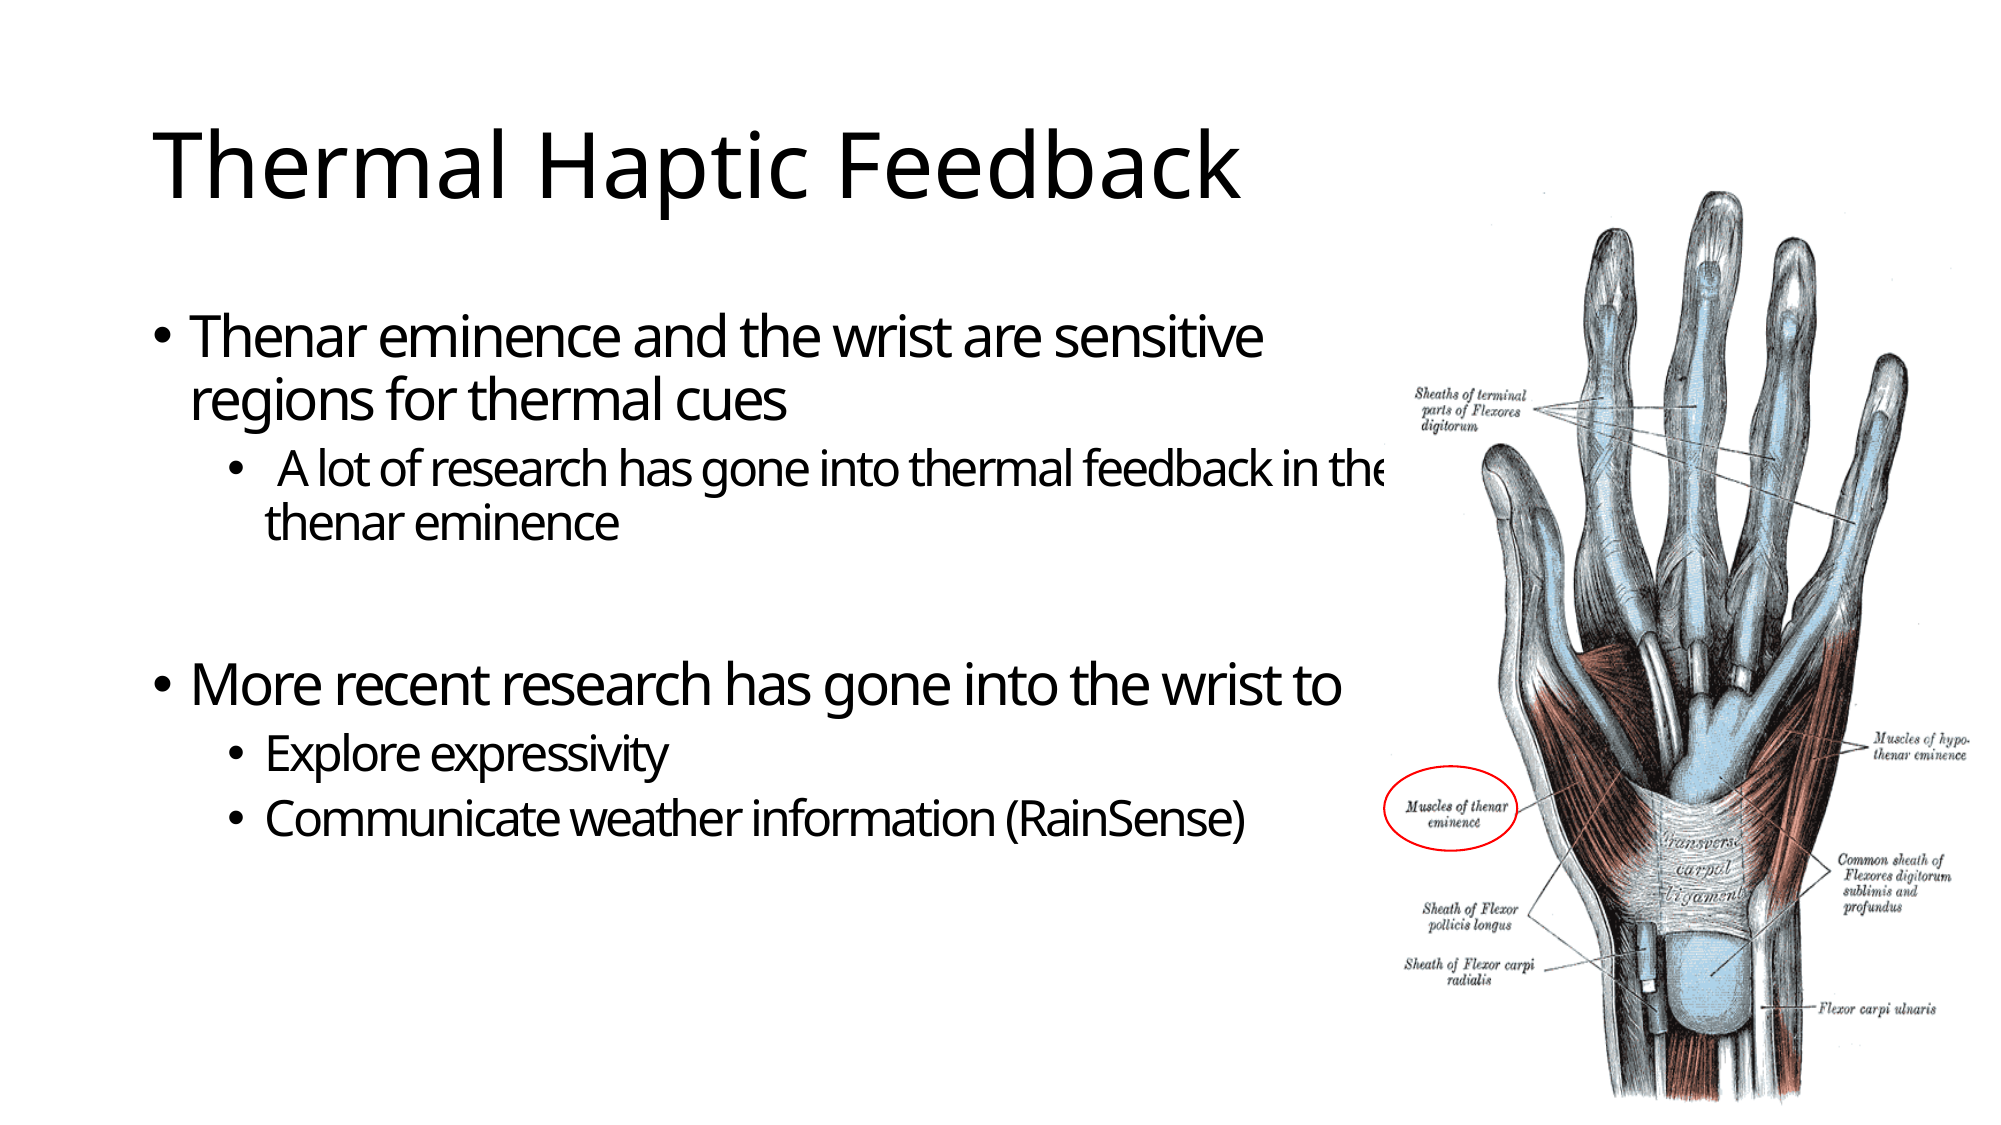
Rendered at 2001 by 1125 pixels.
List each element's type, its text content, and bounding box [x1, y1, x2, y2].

list Thenar eminence and the wrist are sensitive regions for thermal cues A lot of research has gone into thermal feedback in the thenar eminence More recent research has gone into the wrist to Explore expressivity Communicate weather information (RainSense) [137, 299, 1384, 1014]
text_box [1384, 182, 1978, 1107]
title Thermal Haptic Feedback [137, 59, 1863, 278]
